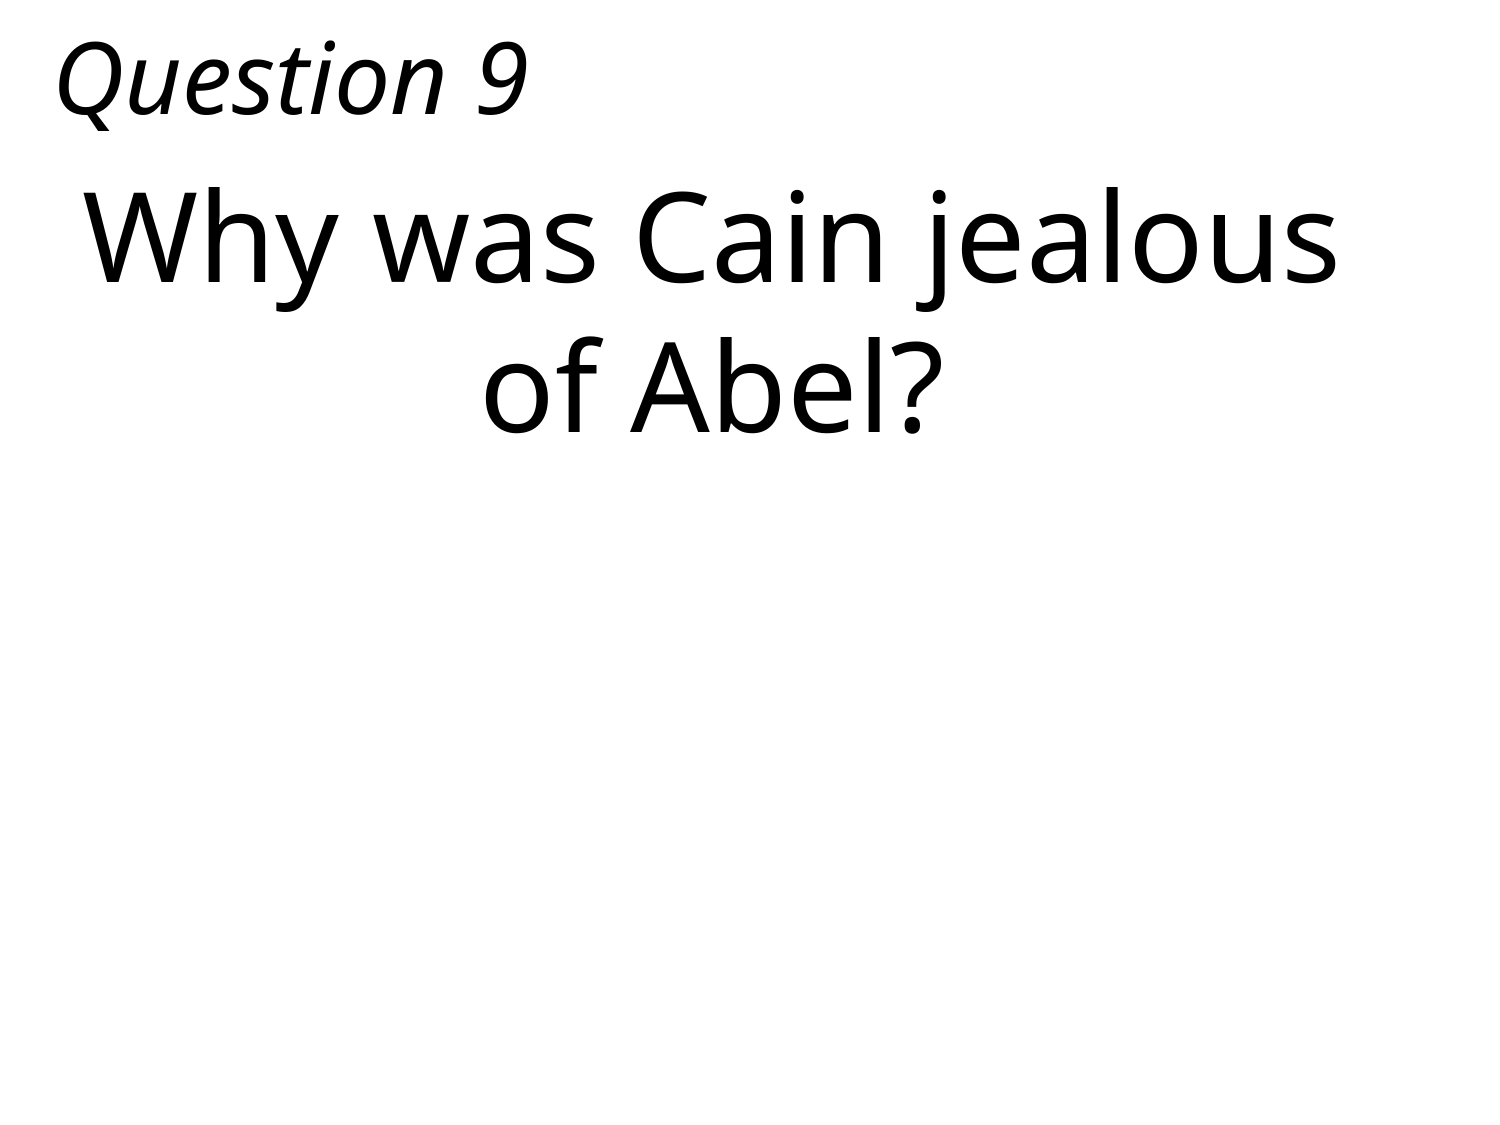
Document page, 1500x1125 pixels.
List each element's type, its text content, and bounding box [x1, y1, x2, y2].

text_box Why was Cain jealous of Abel? [37, 149, 1388, 1088]
text_box Question 9 [37, 0, 1388, 149]
